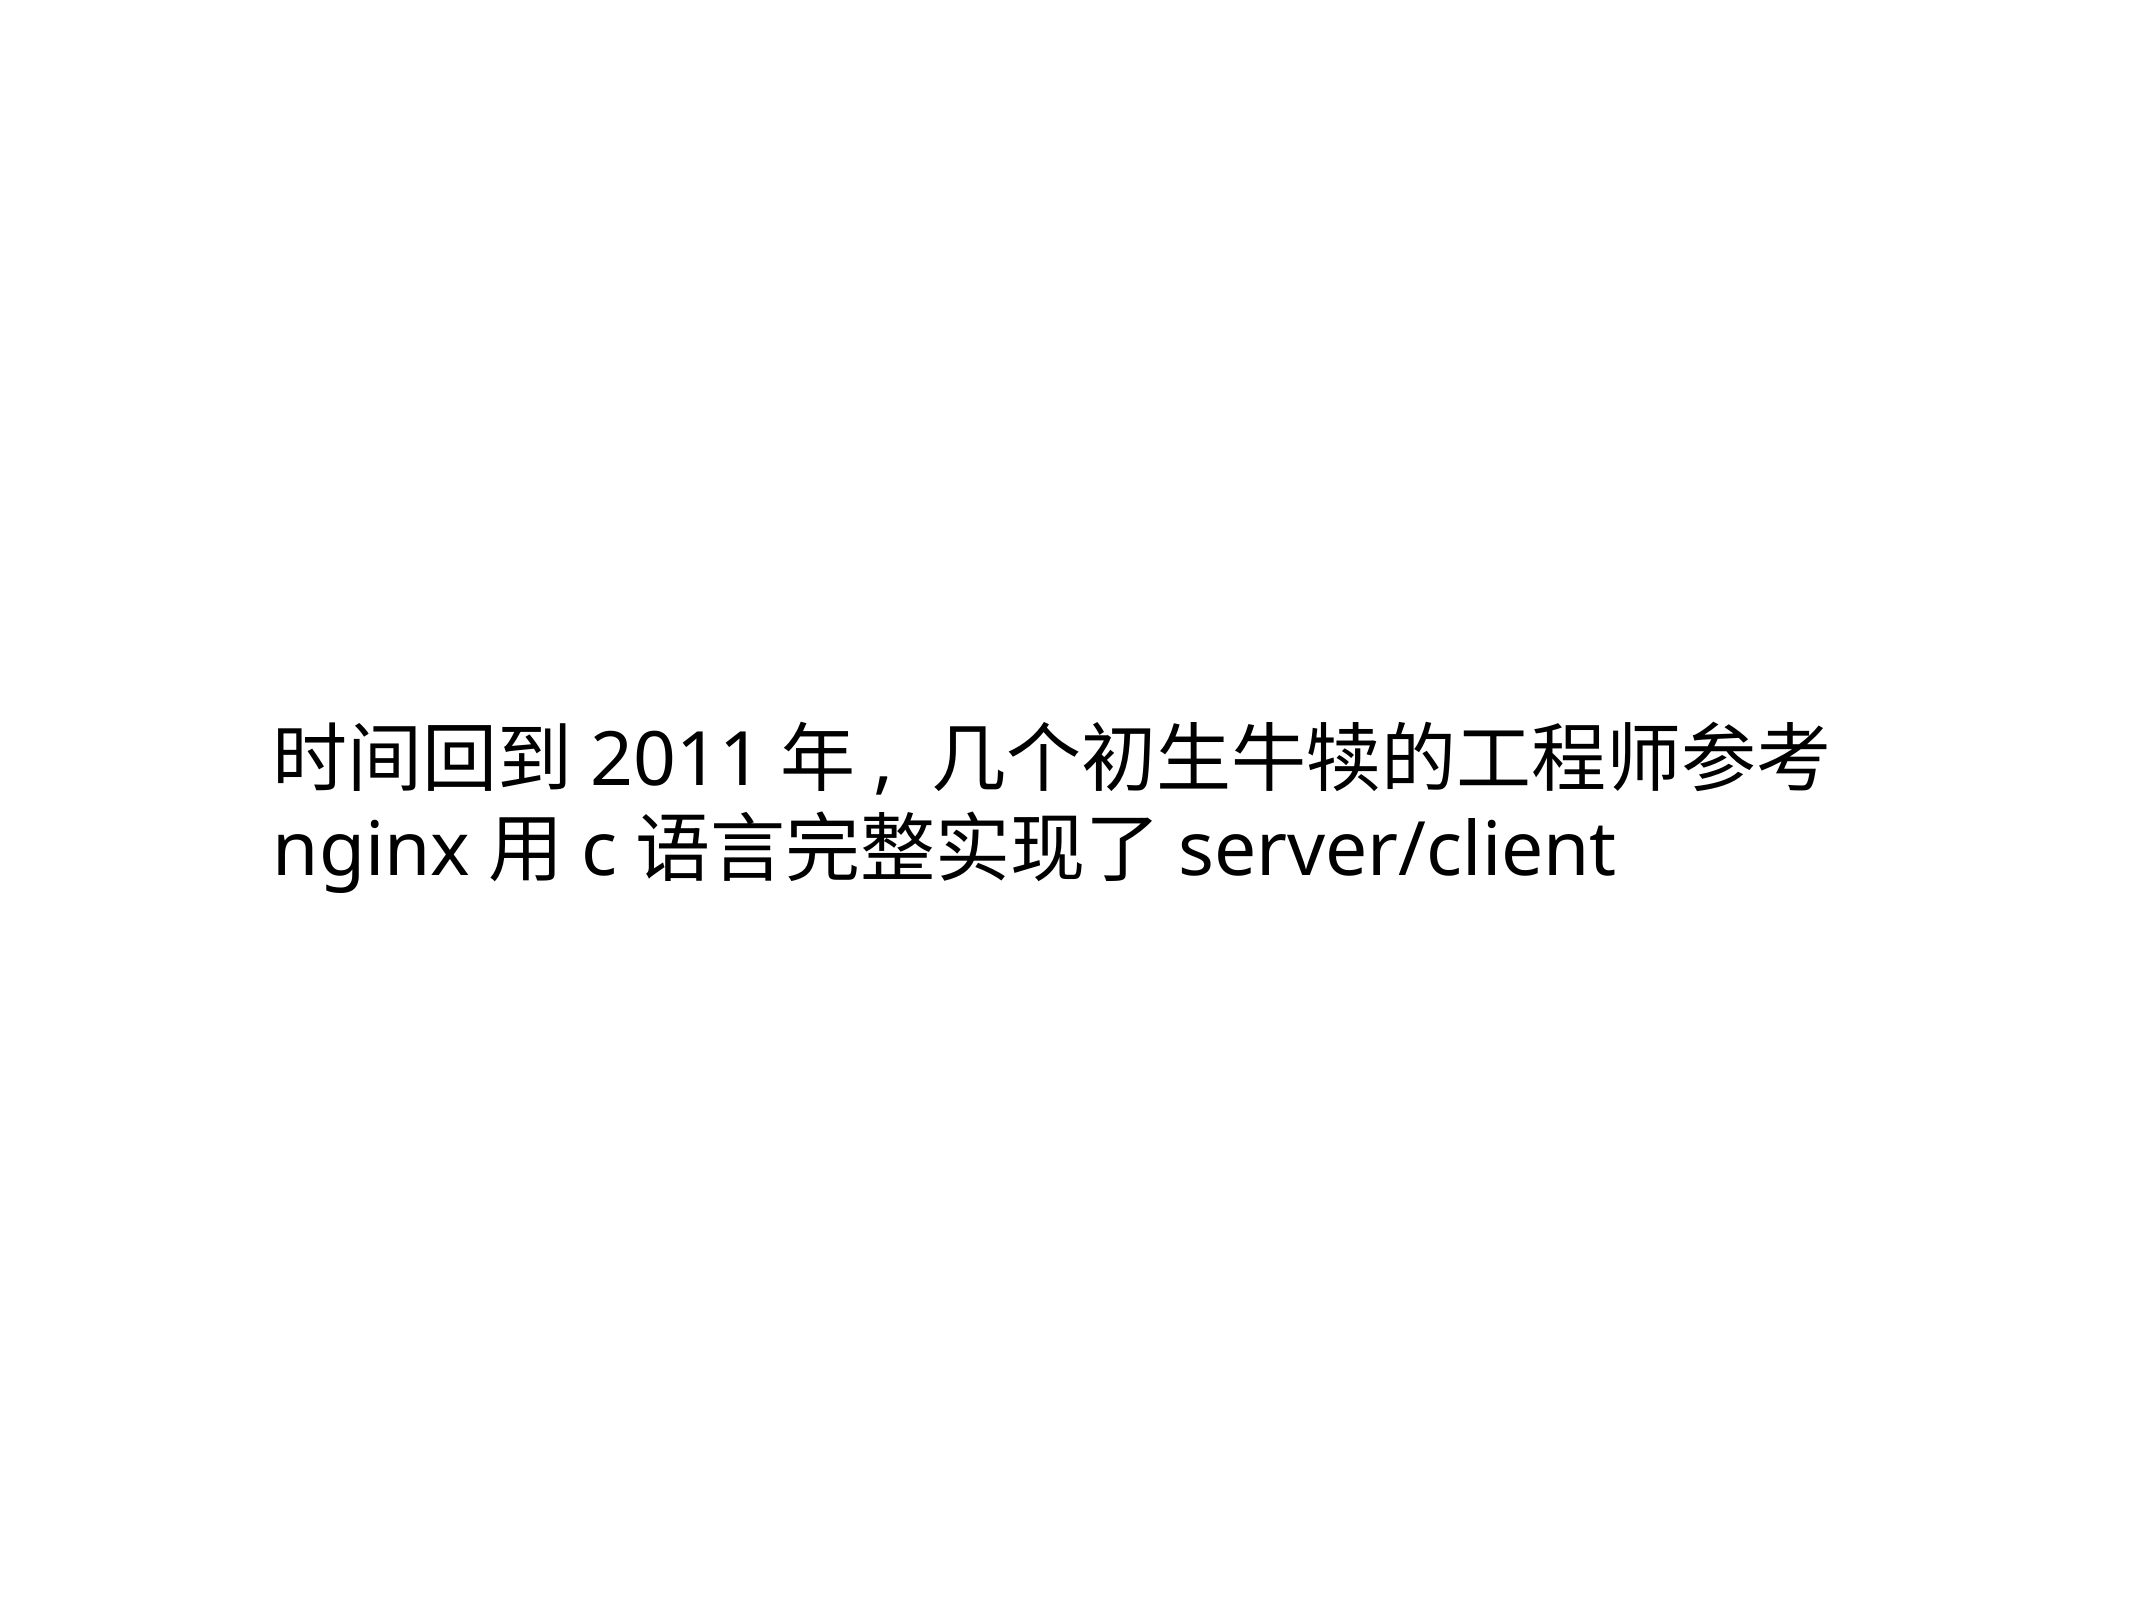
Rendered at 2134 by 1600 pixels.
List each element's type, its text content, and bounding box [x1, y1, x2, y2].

text_box 时间回到2011年, 几个初生牛犊的工程师参考nginx用c语言完整实现了server/client [264, 701, 1869, 899]
